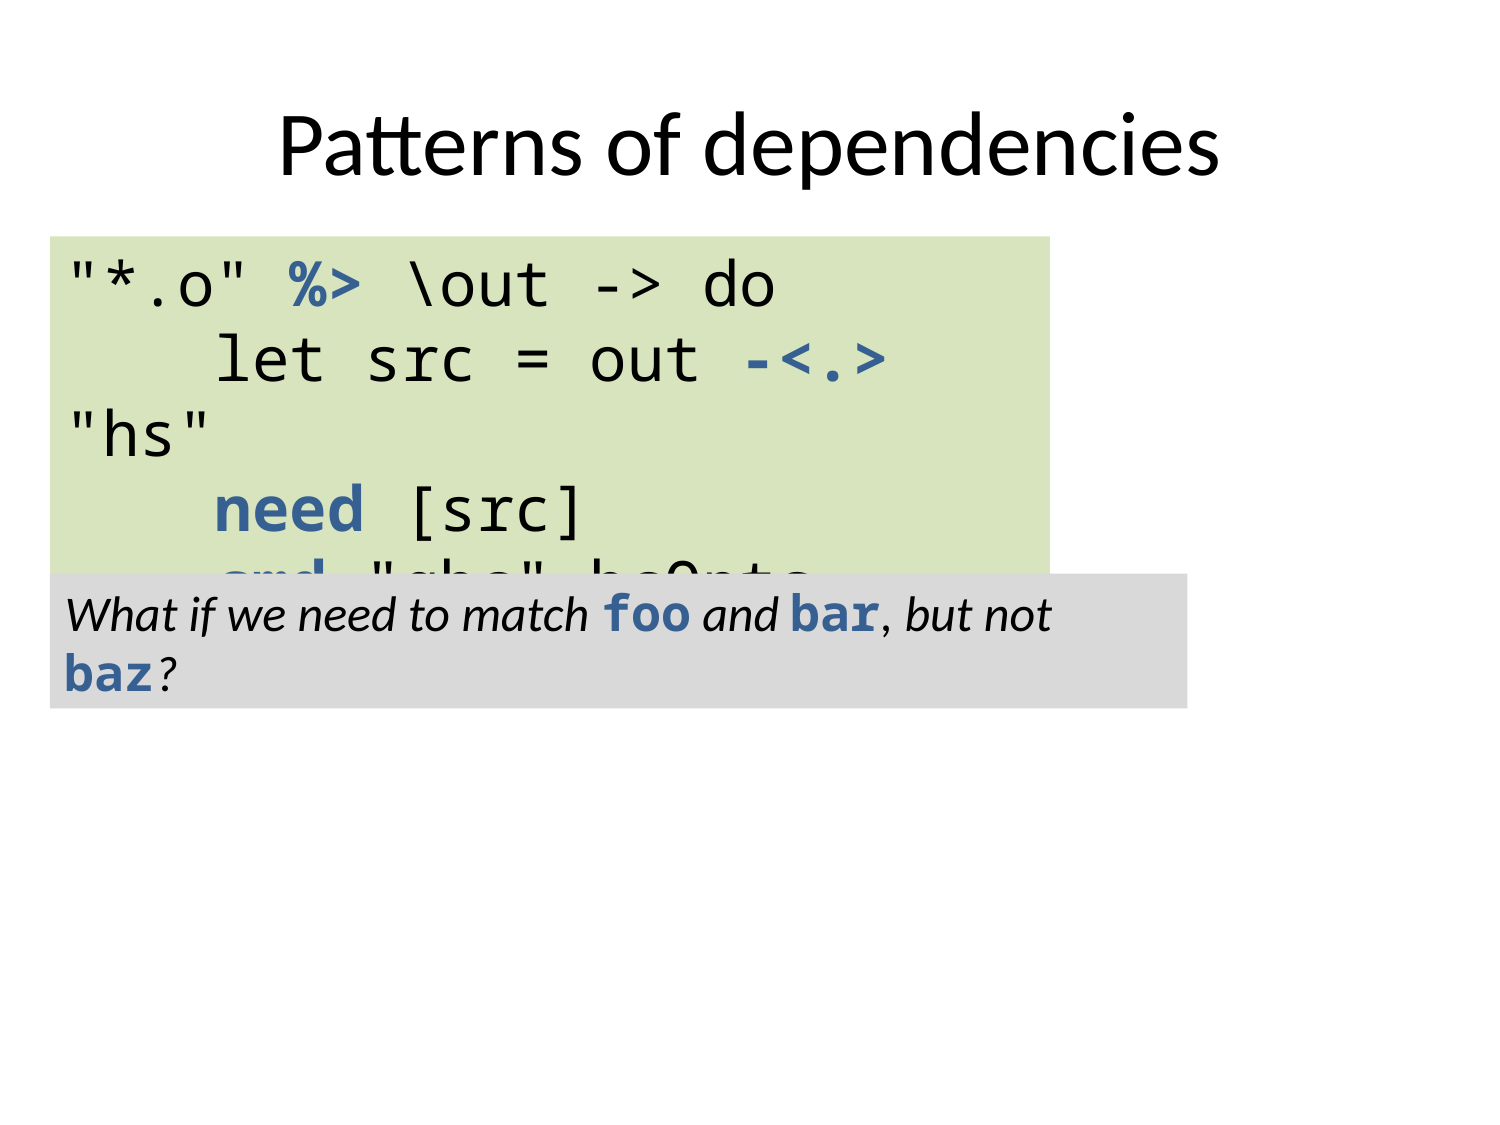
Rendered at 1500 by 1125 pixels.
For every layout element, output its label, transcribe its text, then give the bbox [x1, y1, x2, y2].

text_box What if we need to match foo and bar, but not baz? [49, 573, 1188, 709]
title Patterns of dependencies [75, 45, 1425, 233]
text_box "*.o" %> \out -> do let src = out -<.> "hs" need [src] cmd "ghc" hcOpts [src] [50, 236, 1050, 573]
